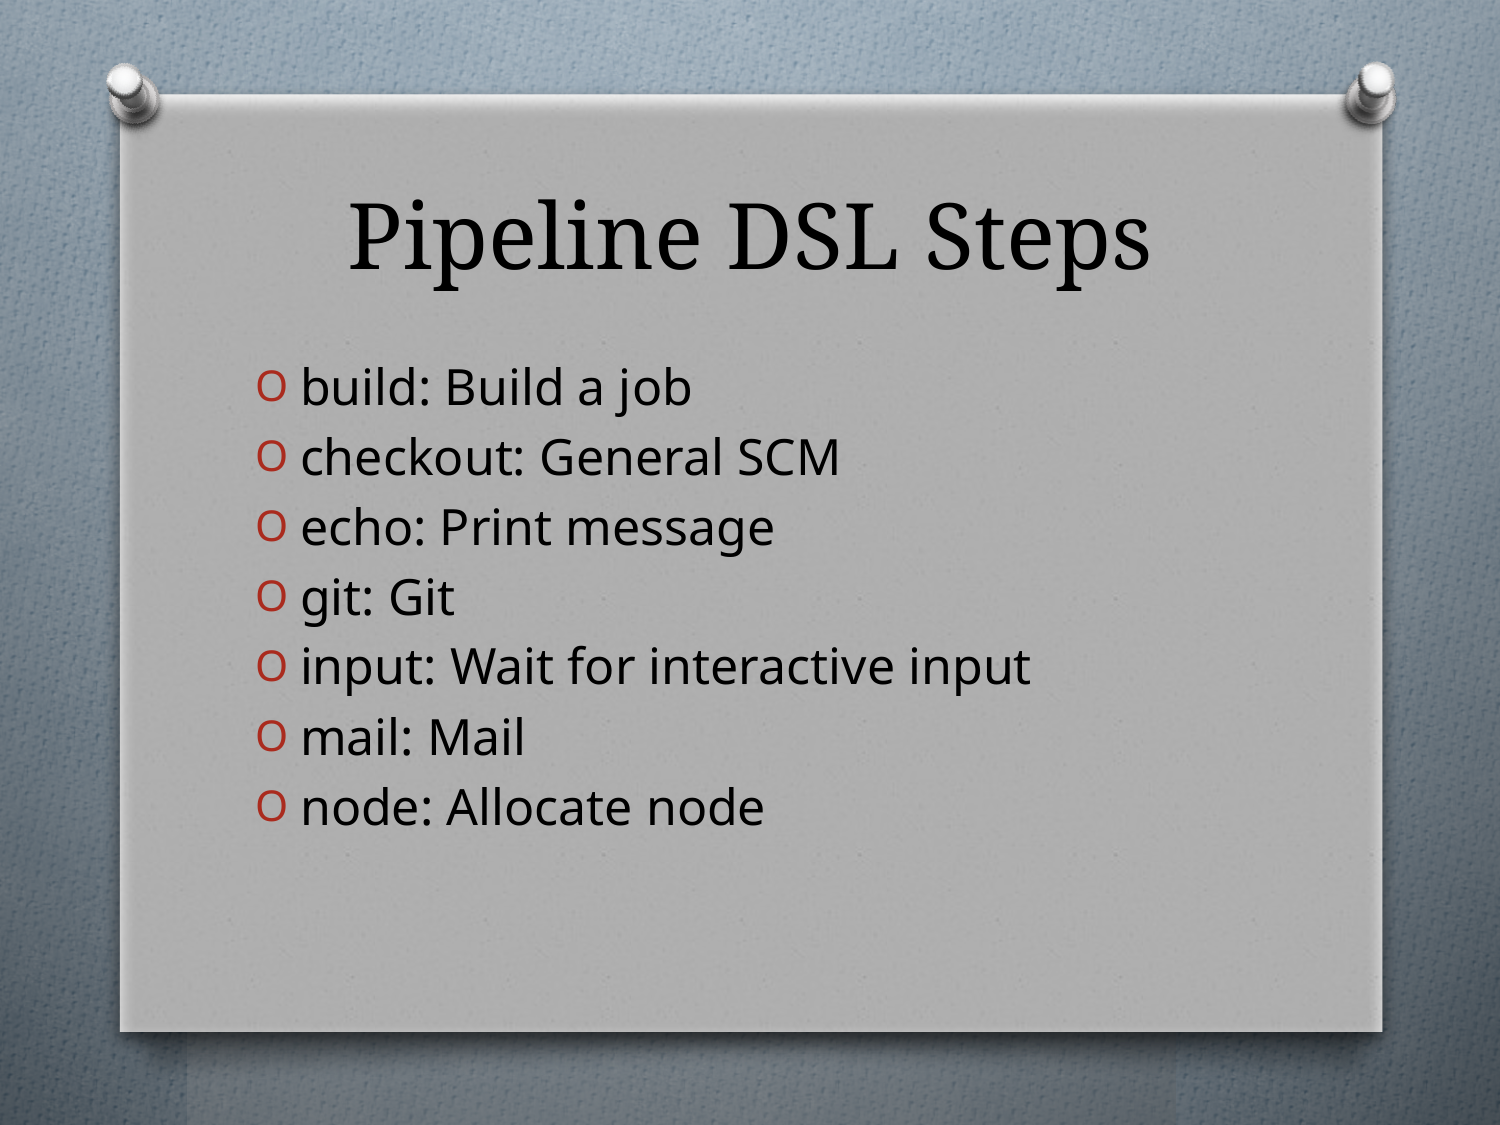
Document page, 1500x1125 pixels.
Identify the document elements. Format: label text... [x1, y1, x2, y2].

picture [75, 29, 198, 153]
title Pipeline DSL Steps [179, 134, 1323, 332]
picture [1317, 35, 1439, 156]
list build: Build a job checkout: General SCM echo: Print message git: Git input: Wait for interactive input mail: Mail node: Allocate node [240, 347, 1257, 939]
